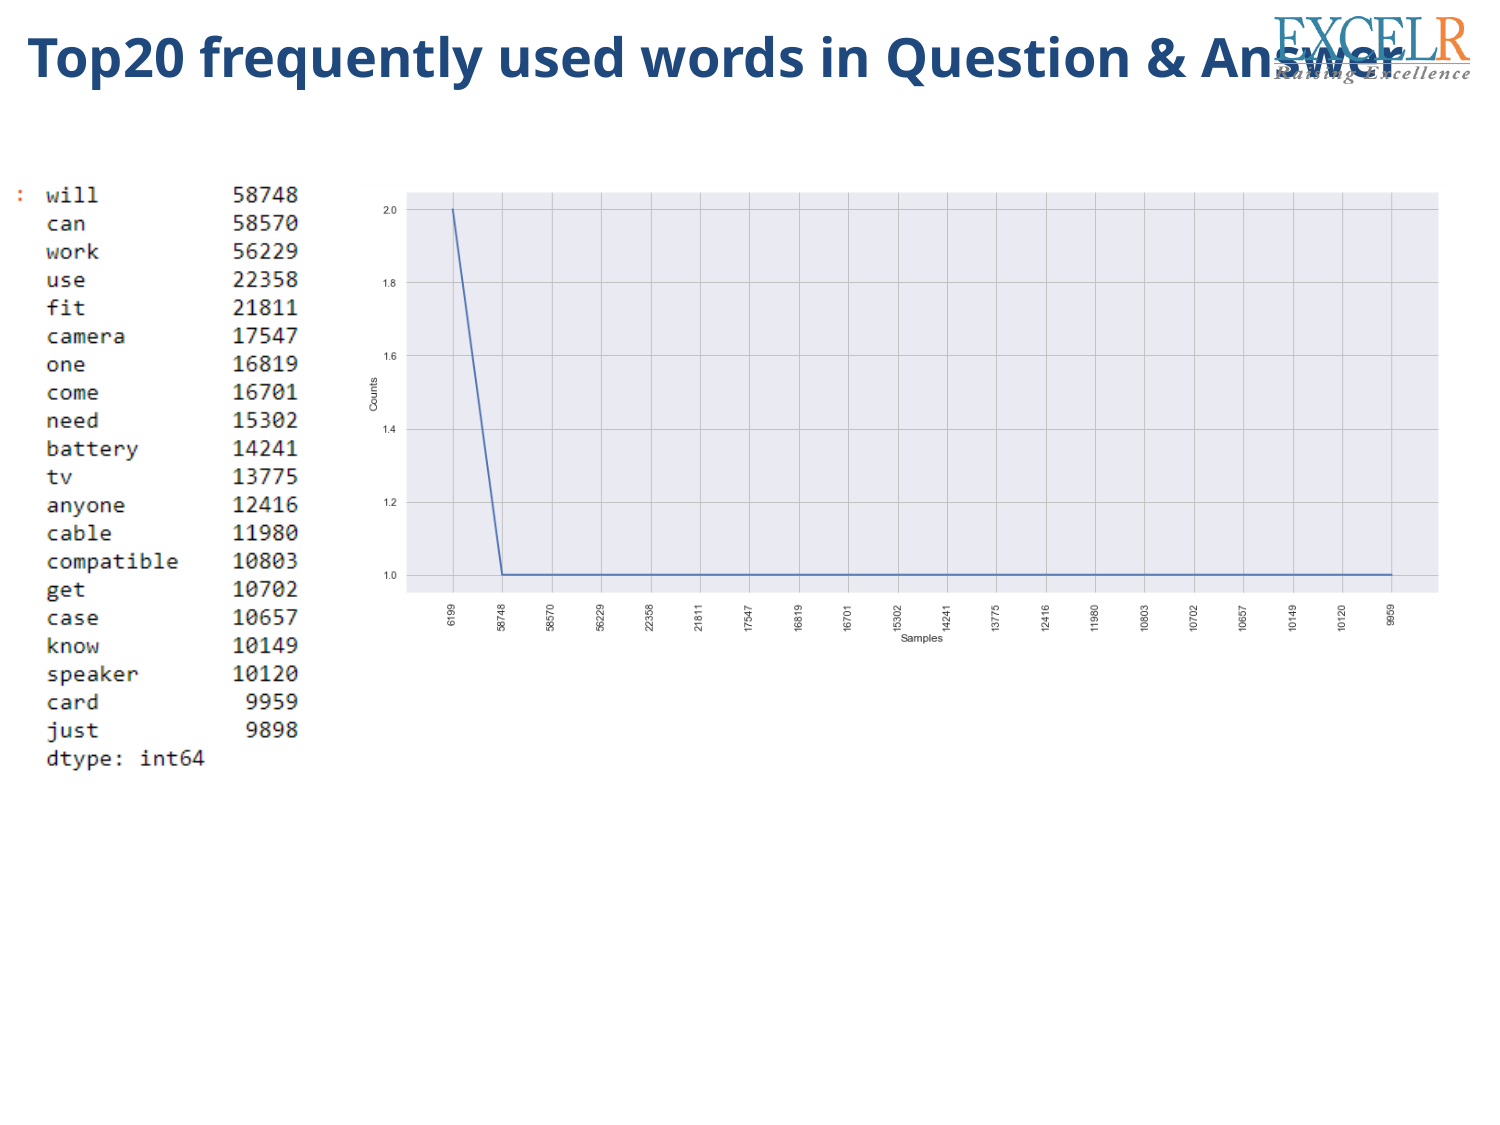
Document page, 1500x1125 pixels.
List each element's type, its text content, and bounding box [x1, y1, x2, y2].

picture [1274, 16, 1470, 85]
text_box [1238, 33, 1482, 134]
picture [12, 184, 1451, 780]
list Top20 frequently used words in Question & Answer [12, 15, 1442, 140]
